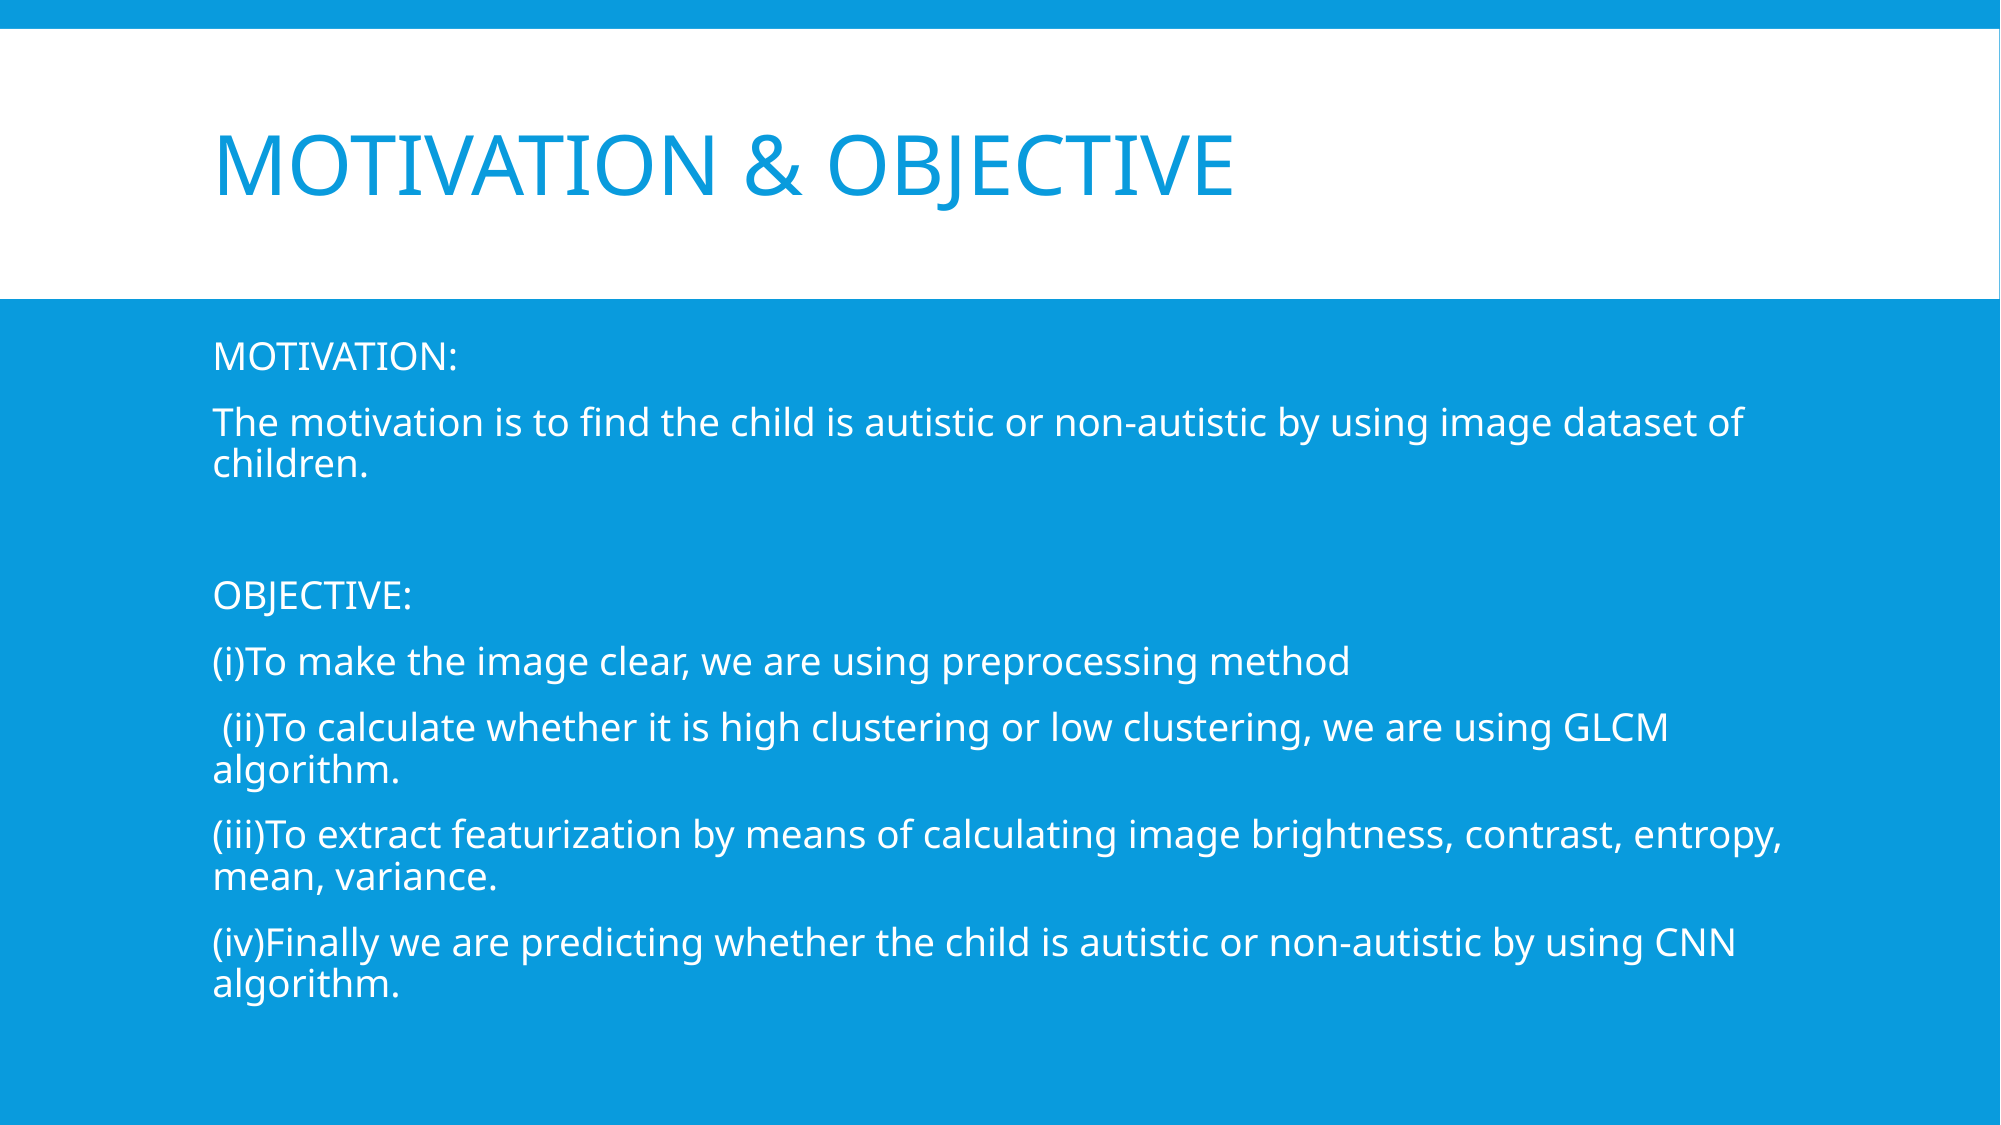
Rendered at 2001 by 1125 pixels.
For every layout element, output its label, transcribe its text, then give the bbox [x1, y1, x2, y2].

list MOTIVATION: The motivation is to find the child is autistic or non-autistic by using image dataset of children. OBJECTIVE: (i)To make the image clear, we are using preprocessing method (ii)To calculate whether it is high clustering or low clustering, we are using GLCM algorithm. (iii)To extract featurization by means of calculating image brightness, contrast, entropy, mean, variance. (iv)Finally we are predicting whether the child is autistic or non-autistic by using CNN algorithm. [197, 329, 1803, 1020]
title MOTIVATION & OBJECTIVE [197, 46, 1803, 295]
